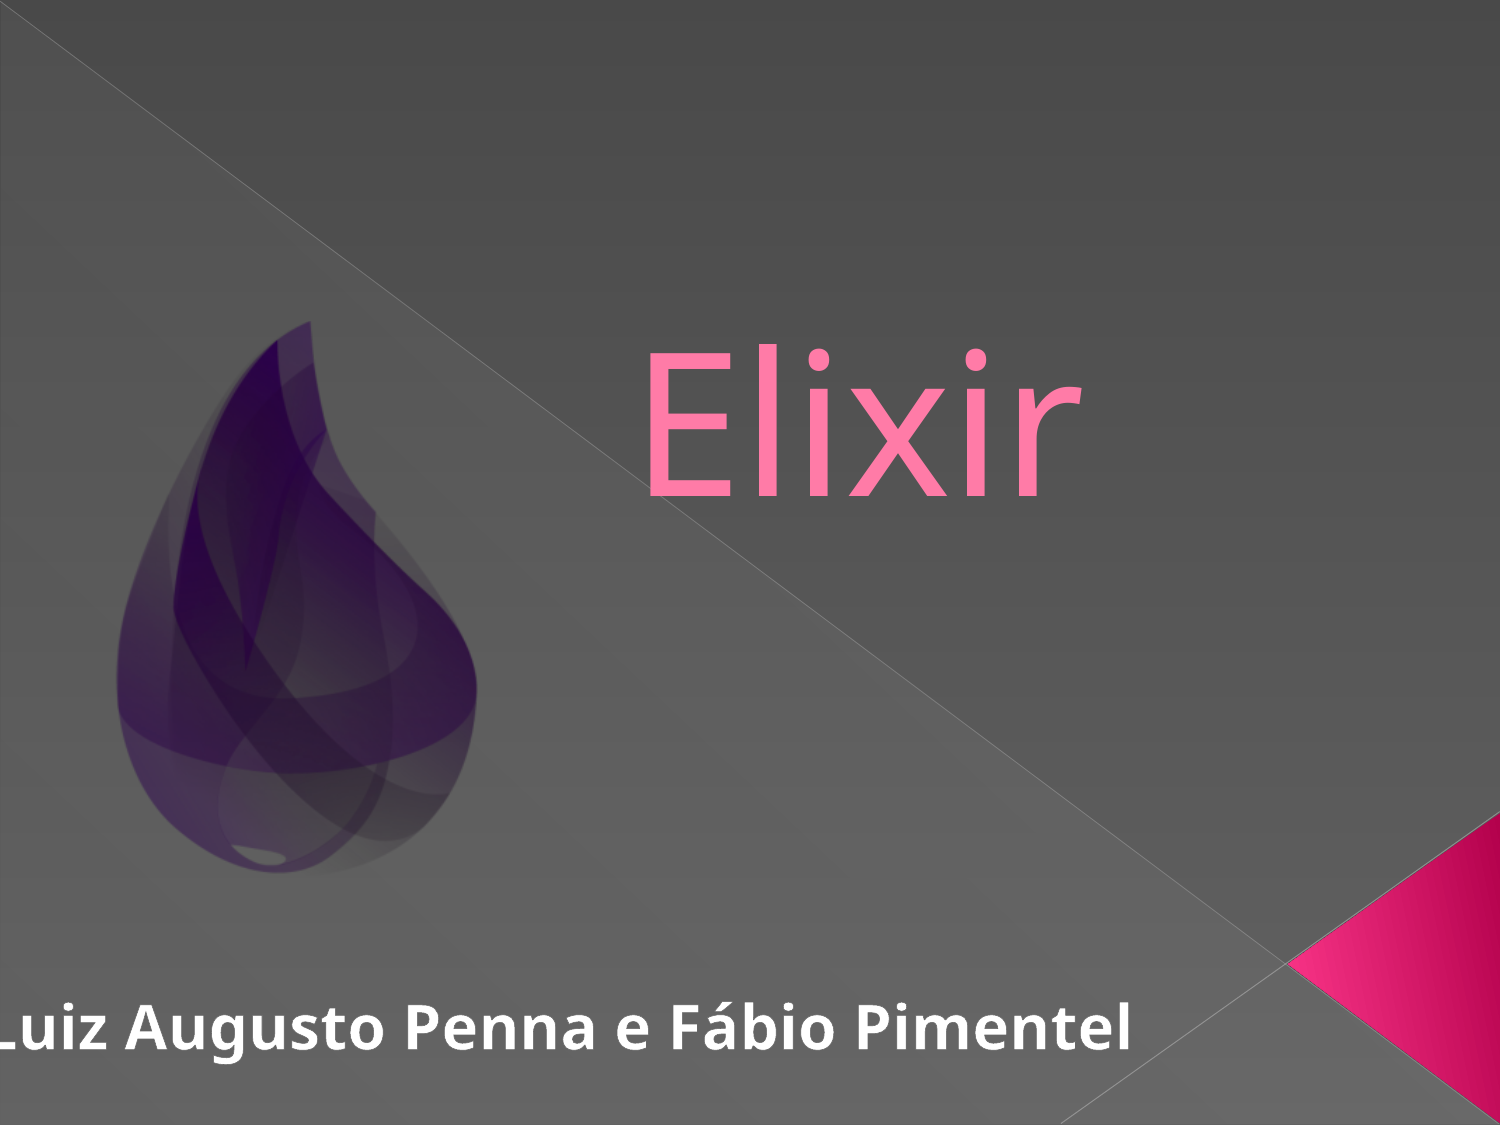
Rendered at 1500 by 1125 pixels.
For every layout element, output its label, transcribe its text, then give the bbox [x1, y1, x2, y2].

picture [18, 321, 579, 882]
title Elixir [18, 0, 1500, 545]
subtitle Luiz Augusto Penna e Fábio Pimentel [0, 979, 1149, 1125]
